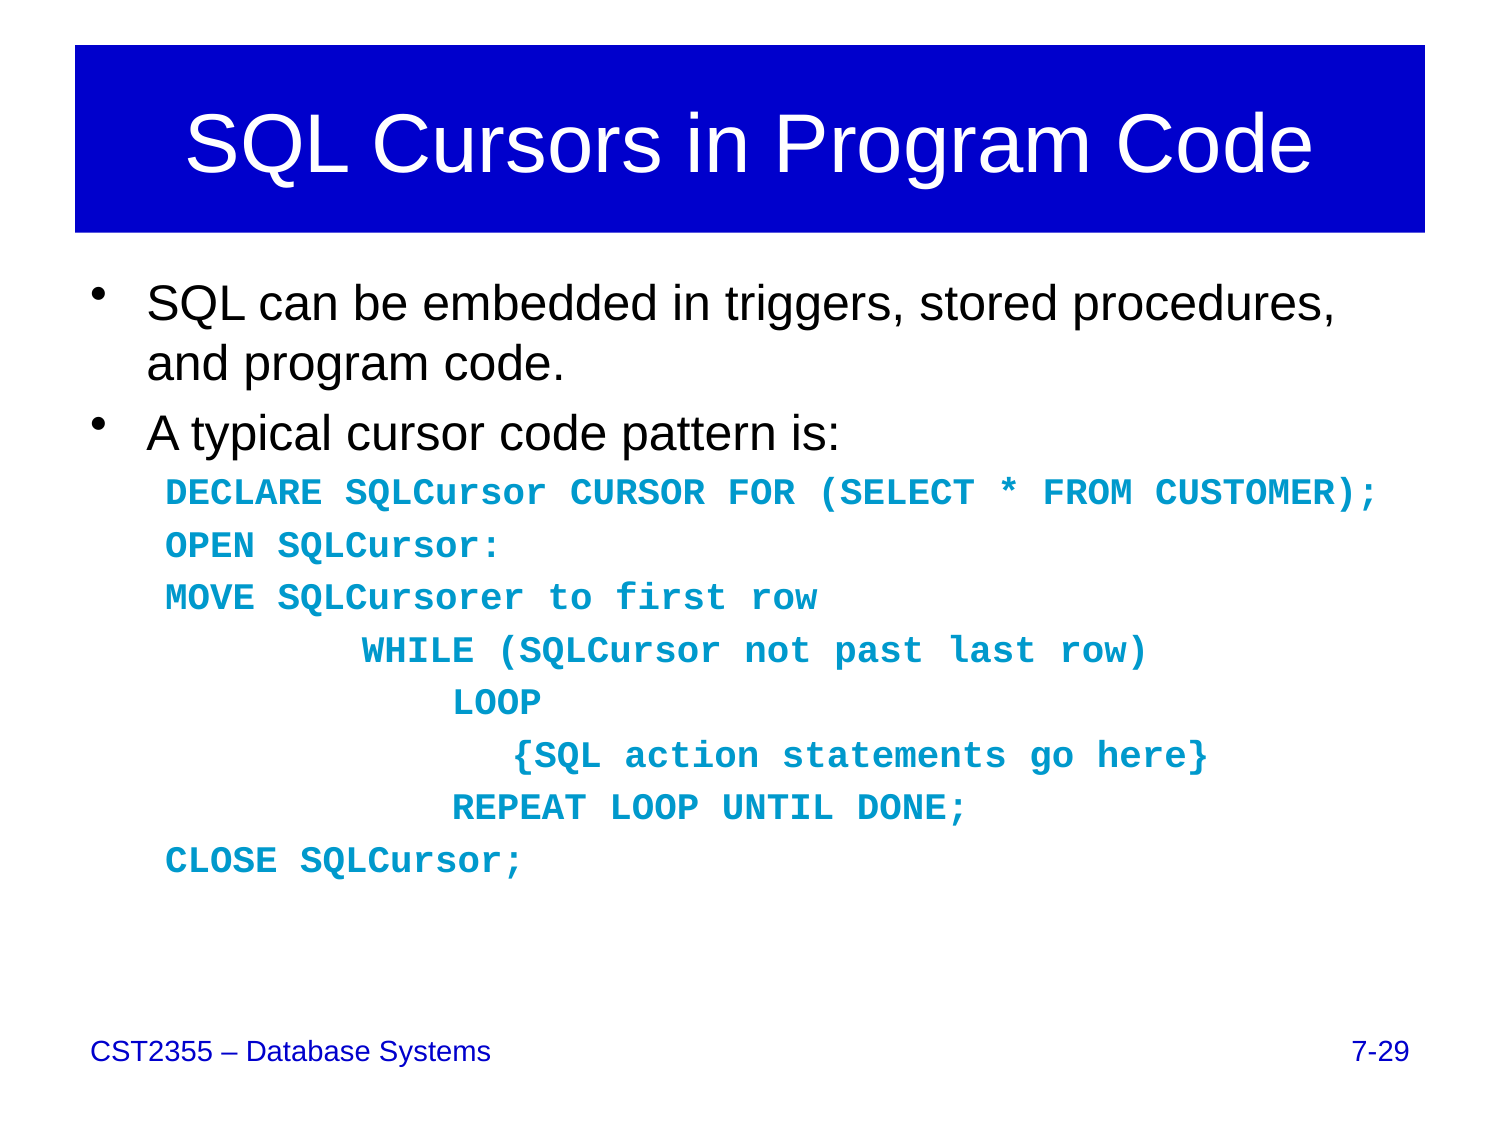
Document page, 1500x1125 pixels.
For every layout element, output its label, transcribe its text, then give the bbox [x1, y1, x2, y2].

list SQL can be embedded in triggers, stored procedures, and program code. A typical cursor code pattern is: DECLARE SQLCursor CURSOR FOR (SELECT * FROM CUSTOMER); OPEN SQLCursor: MOVE SQLCursorer to first row WHILE (SQLCursor not past last row) LOOP {SQL action statements go here} REPEAT LOOP UNTIL DONE; CLOSE SQLCursor; [75, 262, 1425, 1005]
footer CST2355 – Database Systems [74, 1024, 976, 1104]
slide_number 7-29 [1074, 1024, 1426, 1103]
title SQL Cursors in Program Code [75, 45, 1425, 233]
